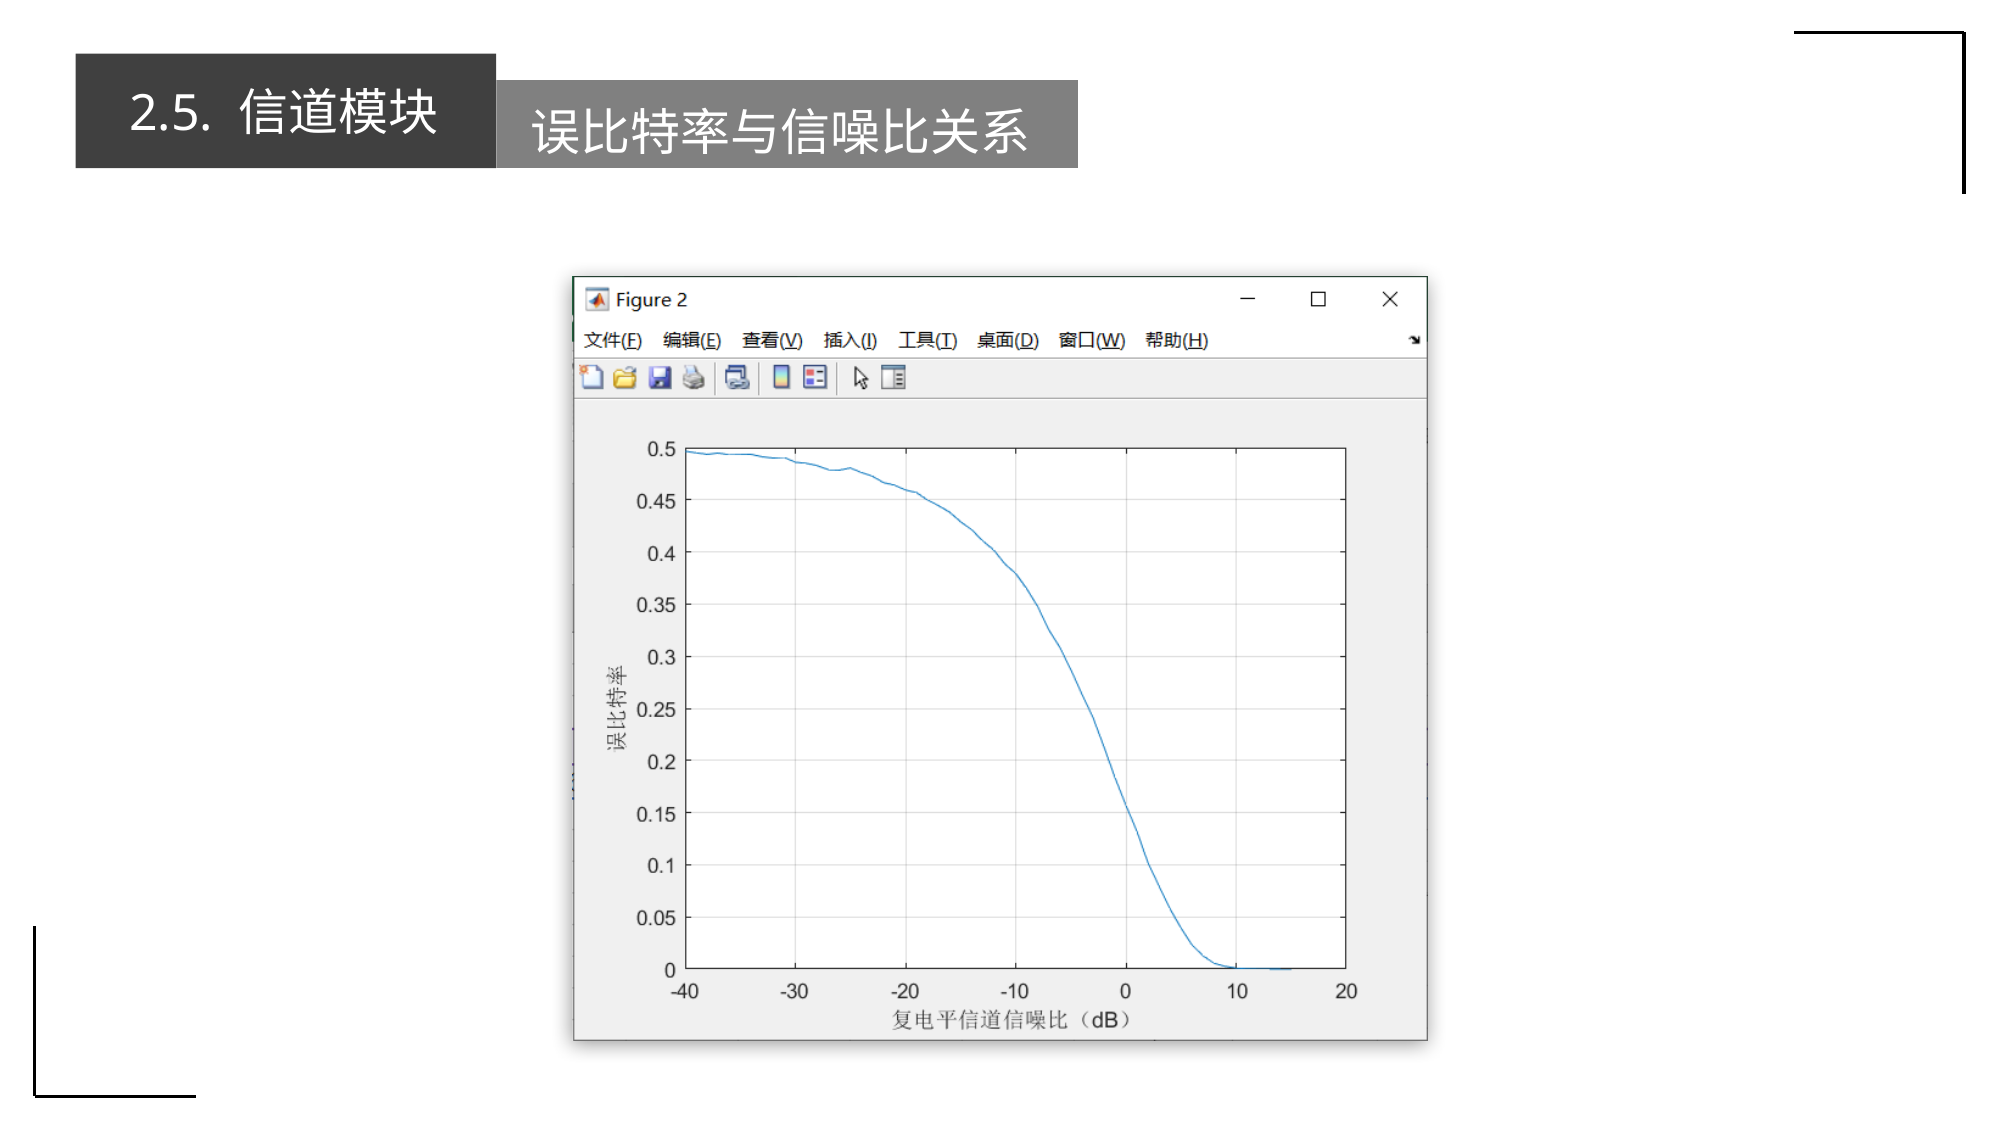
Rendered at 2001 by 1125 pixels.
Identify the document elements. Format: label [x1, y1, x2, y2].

text_box [34, 32, 1964, 1097]
